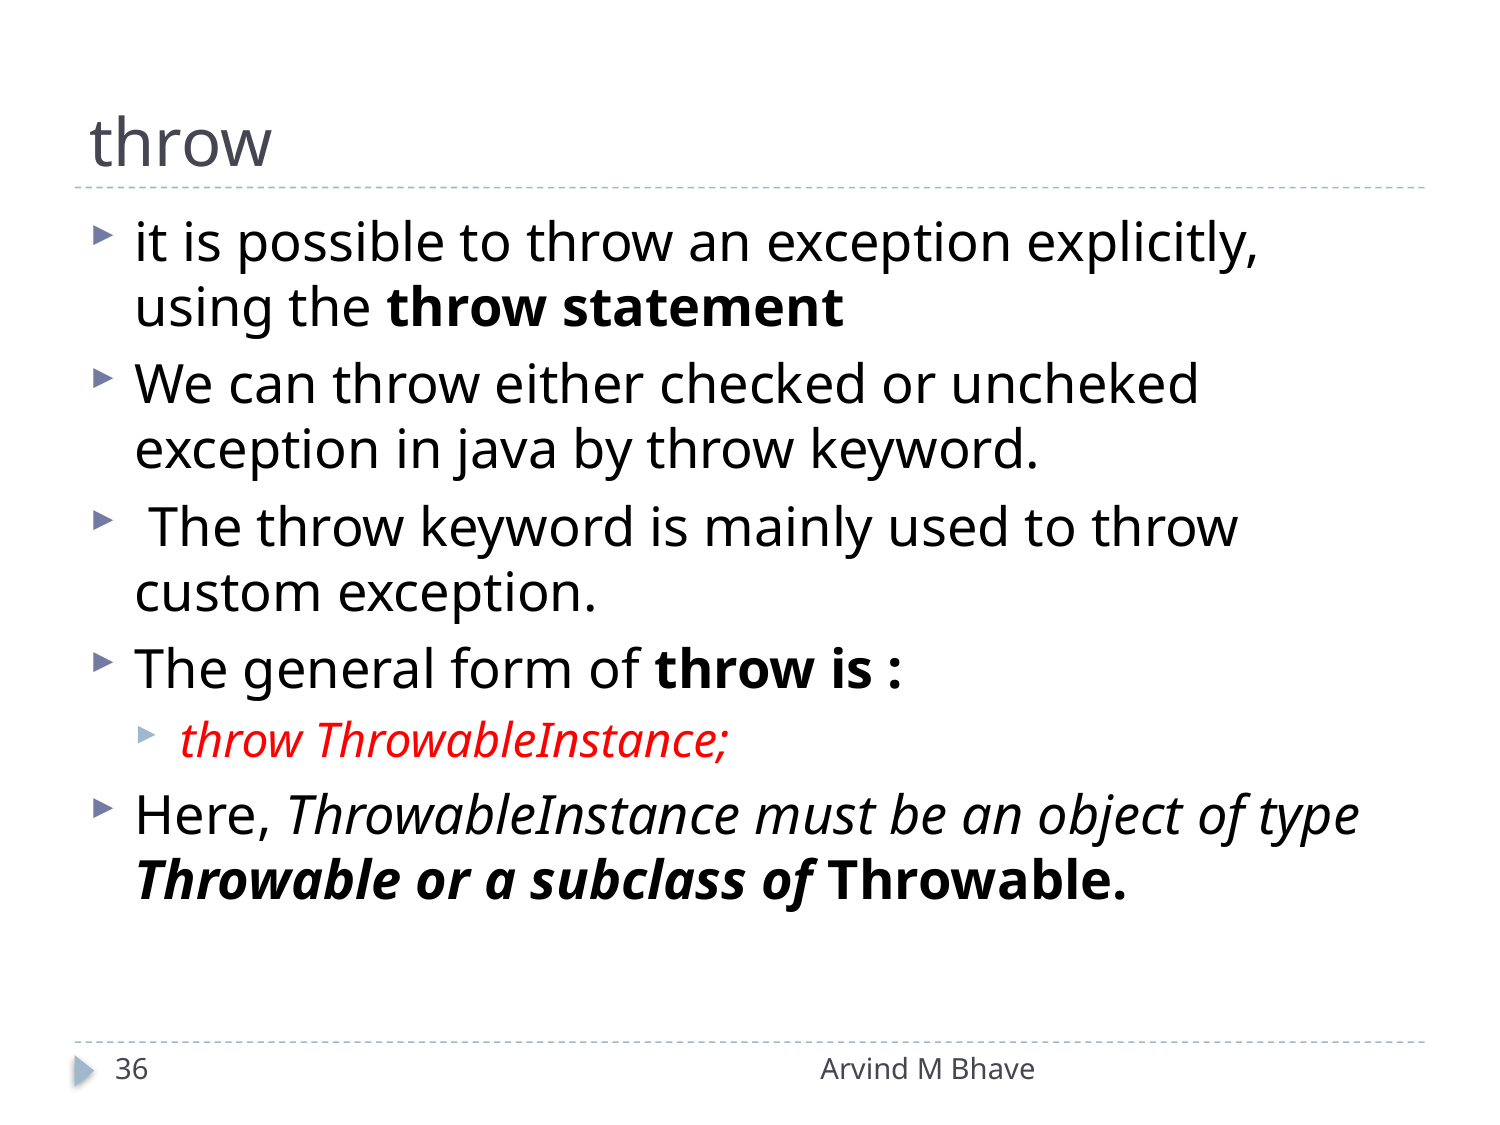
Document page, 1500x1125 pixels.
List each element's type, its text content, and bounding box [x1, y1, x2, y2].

slide_number 36 [100, 1042, 426, 1103]
title throw [75, 24, 1425, 188]
list it is possible to throw an exception explicitly, using the throw statement We can throw either checked or uncheked exception in java by throw keyword. The throw keyword is mainly used to throw custom exception. The general form of throw is : throw ThrowableInstance; Here, ThrowableInstance must be an object of type Throwable or a subclass of Throwable. [75, 200, 1425, 1010]
footer Arvind M Bhave [475, 1042, 1051, 1103]
